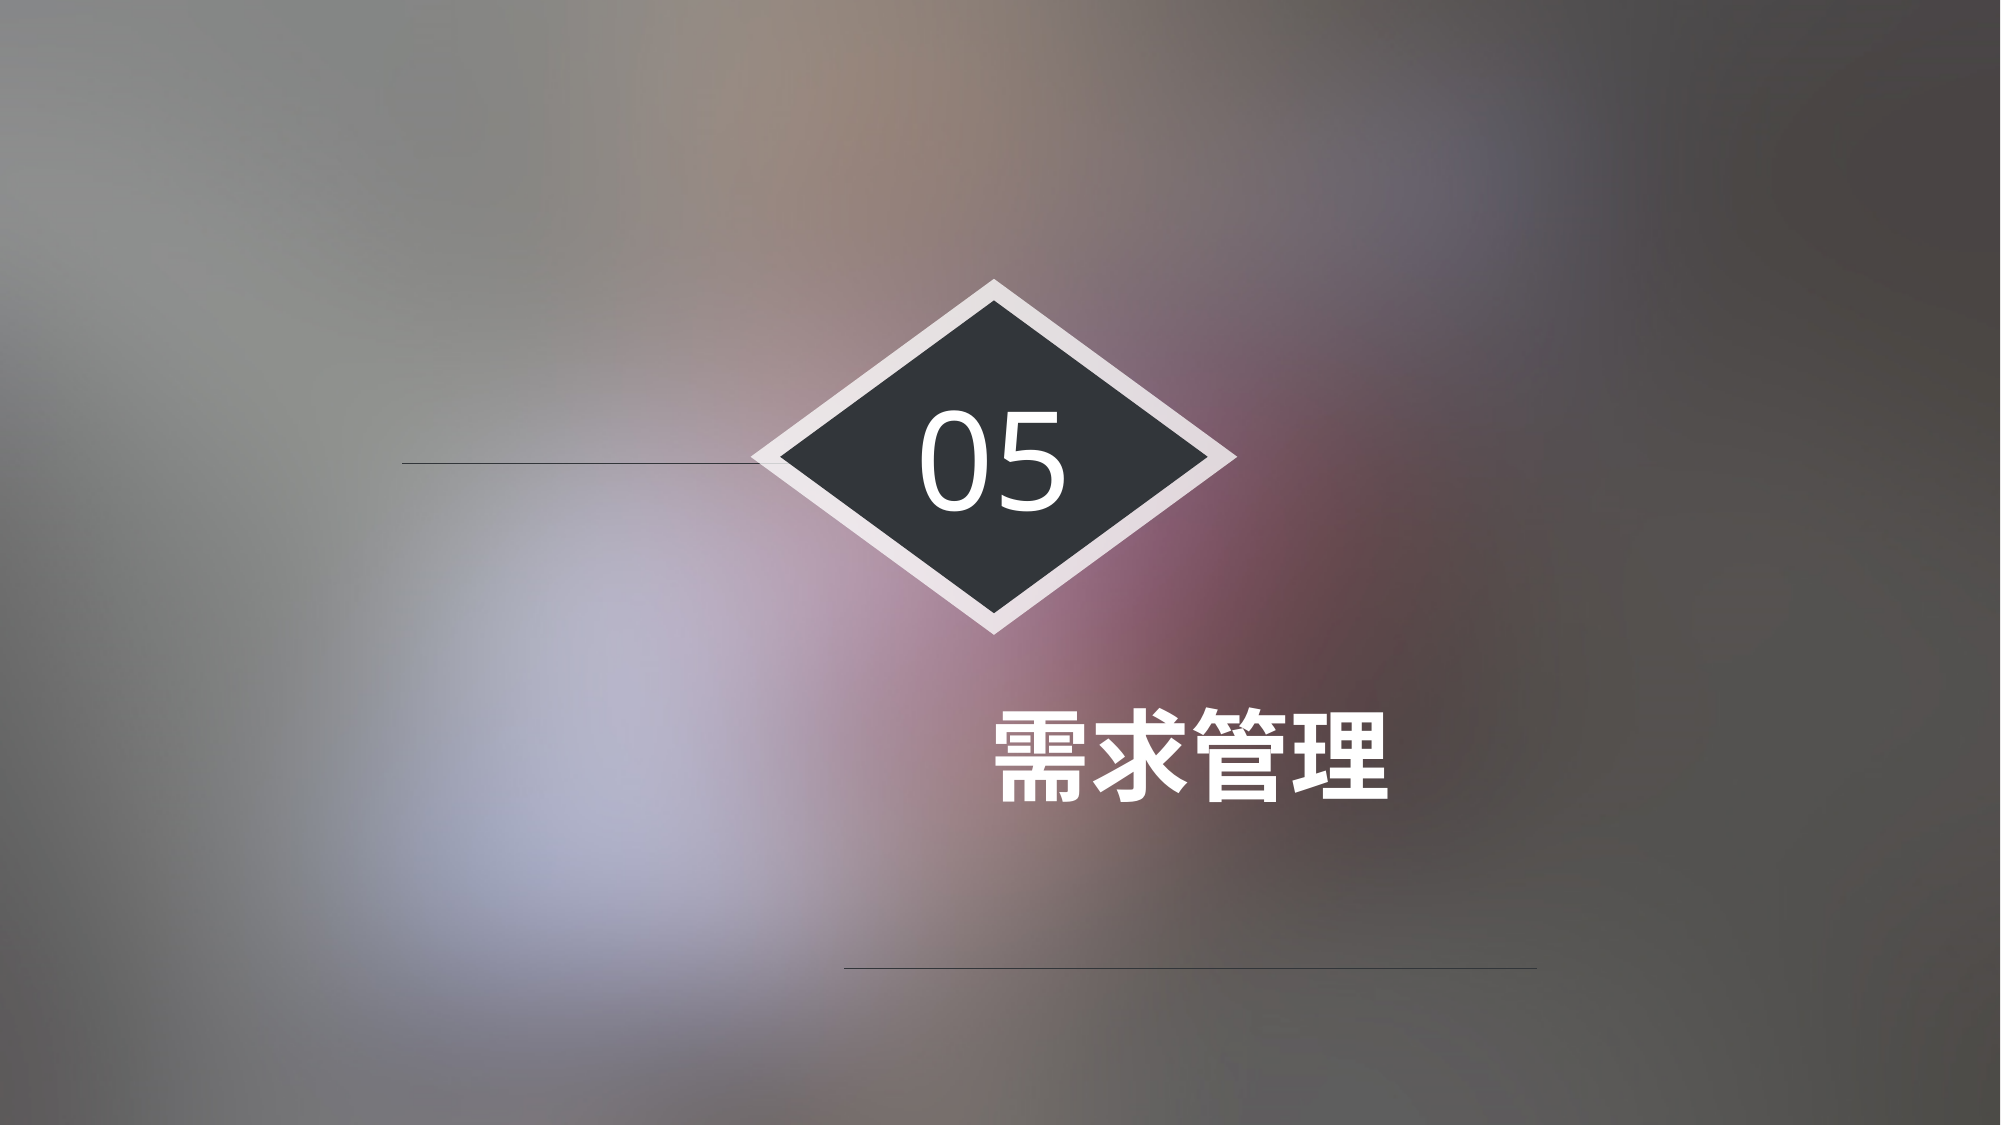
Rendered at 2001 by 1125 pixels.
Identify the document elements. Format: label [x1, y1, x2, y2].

picture [0, 0, 2001, 1125]
text_box [402, 463, 1564, 969]
text_box [750, 278, 1238, 635]
